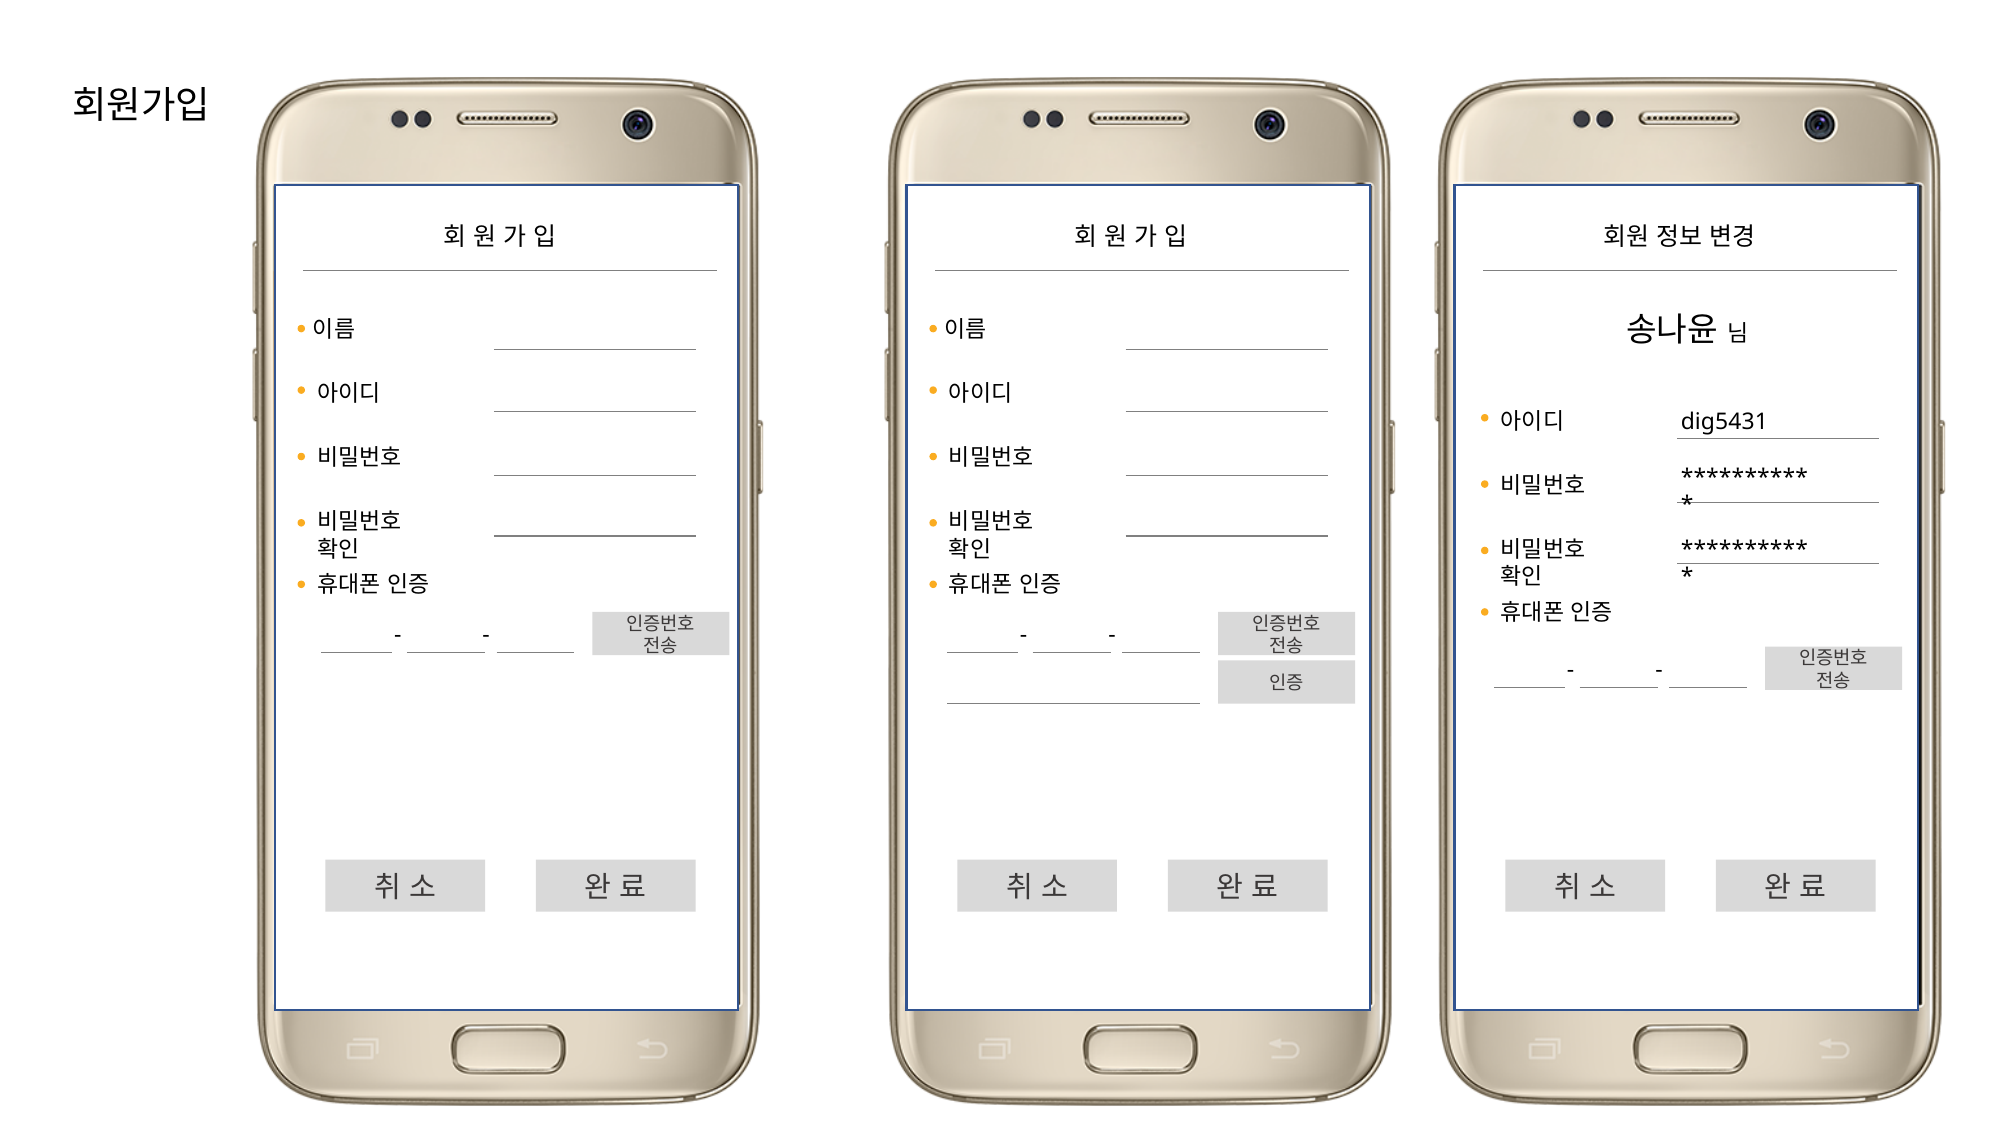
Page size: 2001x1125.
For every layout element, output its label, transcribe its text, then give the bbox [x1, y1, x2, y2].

text_box 회원가입 [57, 74, 216, 134]
picture [216, 72, 783, 1125]
picture [848, 72, 1965, 1125]
